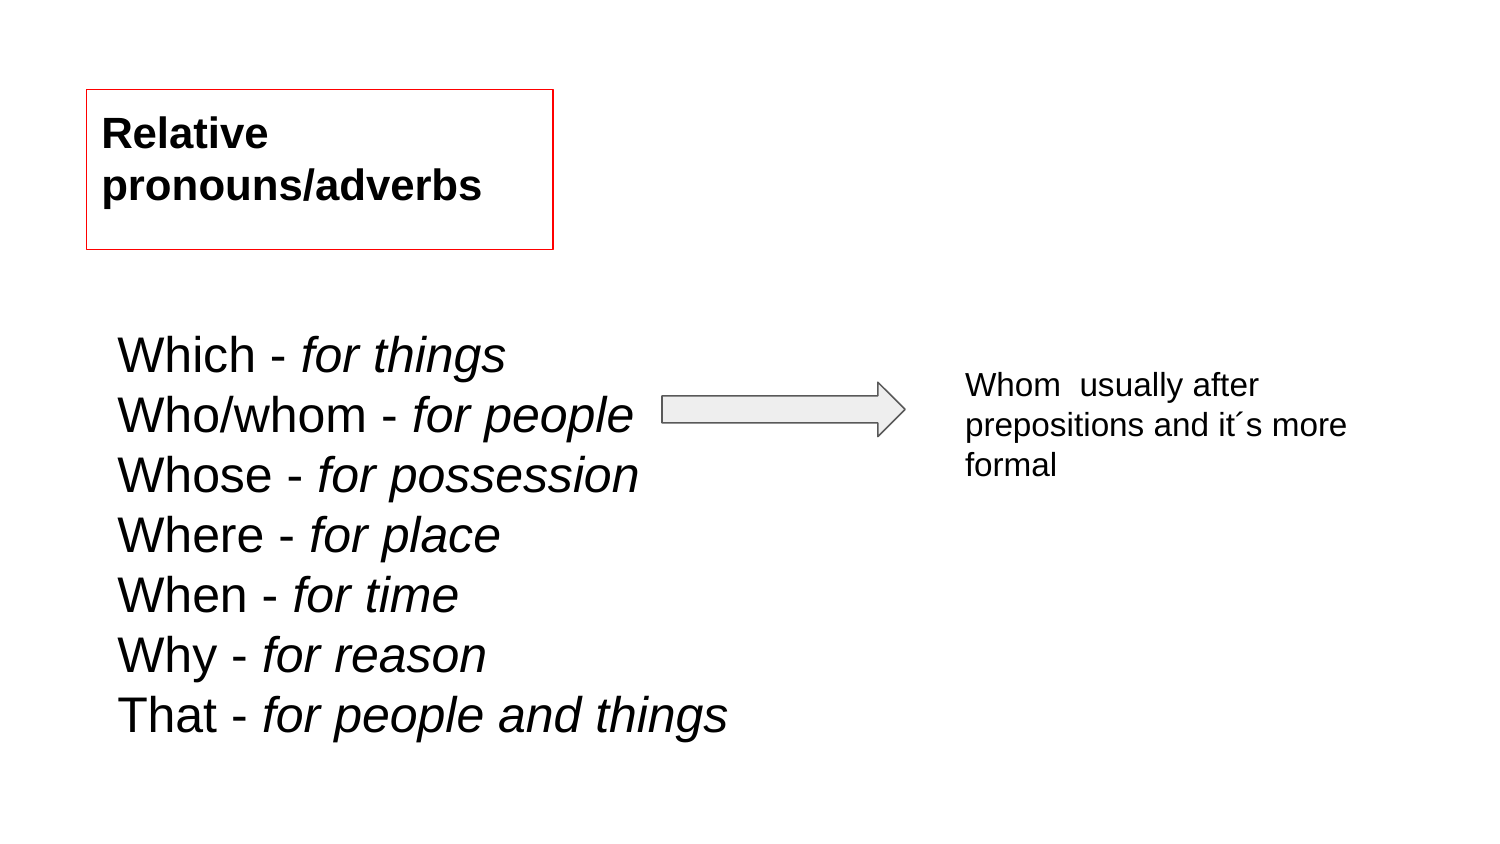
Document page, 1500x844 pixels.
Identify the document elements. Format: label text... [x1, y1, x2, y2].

text_box Whom usually after prepositions and it´s more formal [949, 348, 1417, 471]
text_box Relative pronouns/adverbs [86, 89, 554, 250]
text_box [662, 382, 906, 437]
text_box Which - for things Who/whom - for people Whose - for possession Where - for place When - for time Why - for reason That - for people and things [102, 307, 746, 778]
